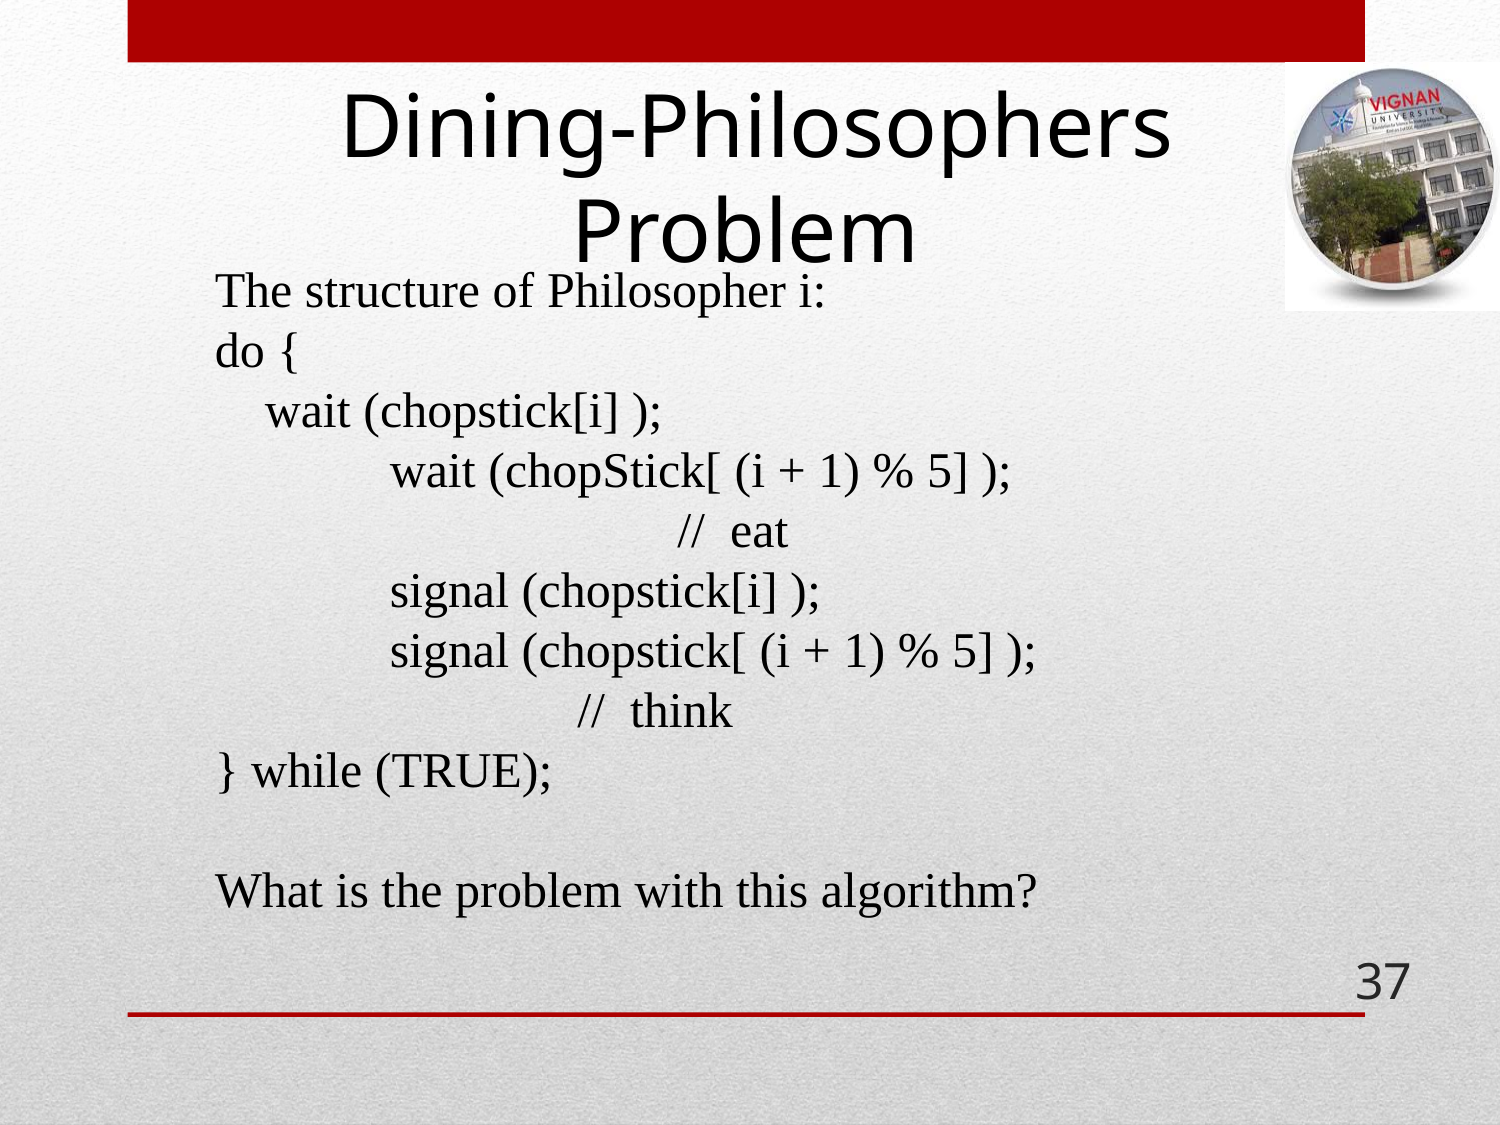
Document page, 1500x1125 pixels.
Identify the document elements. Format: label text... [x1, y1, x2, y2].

text_box Dining-Philosophers Problem [149, 62, 1284, 288]
picture [1284, 61, 1500, 312]
text_box The structure of Philosopher i: do { wait (chopstick[i] ); wait (chopStick[ (i + 1) % 5] ); // eat signal (chopstick[i] ); signal (chopstick[ (i + 1) % 5] ); // think } while (TRUE); What is the problem with this algorithm? [200, 249, 1363, 925]
slide_number 37 [1333, 940, 1434, 1027]
